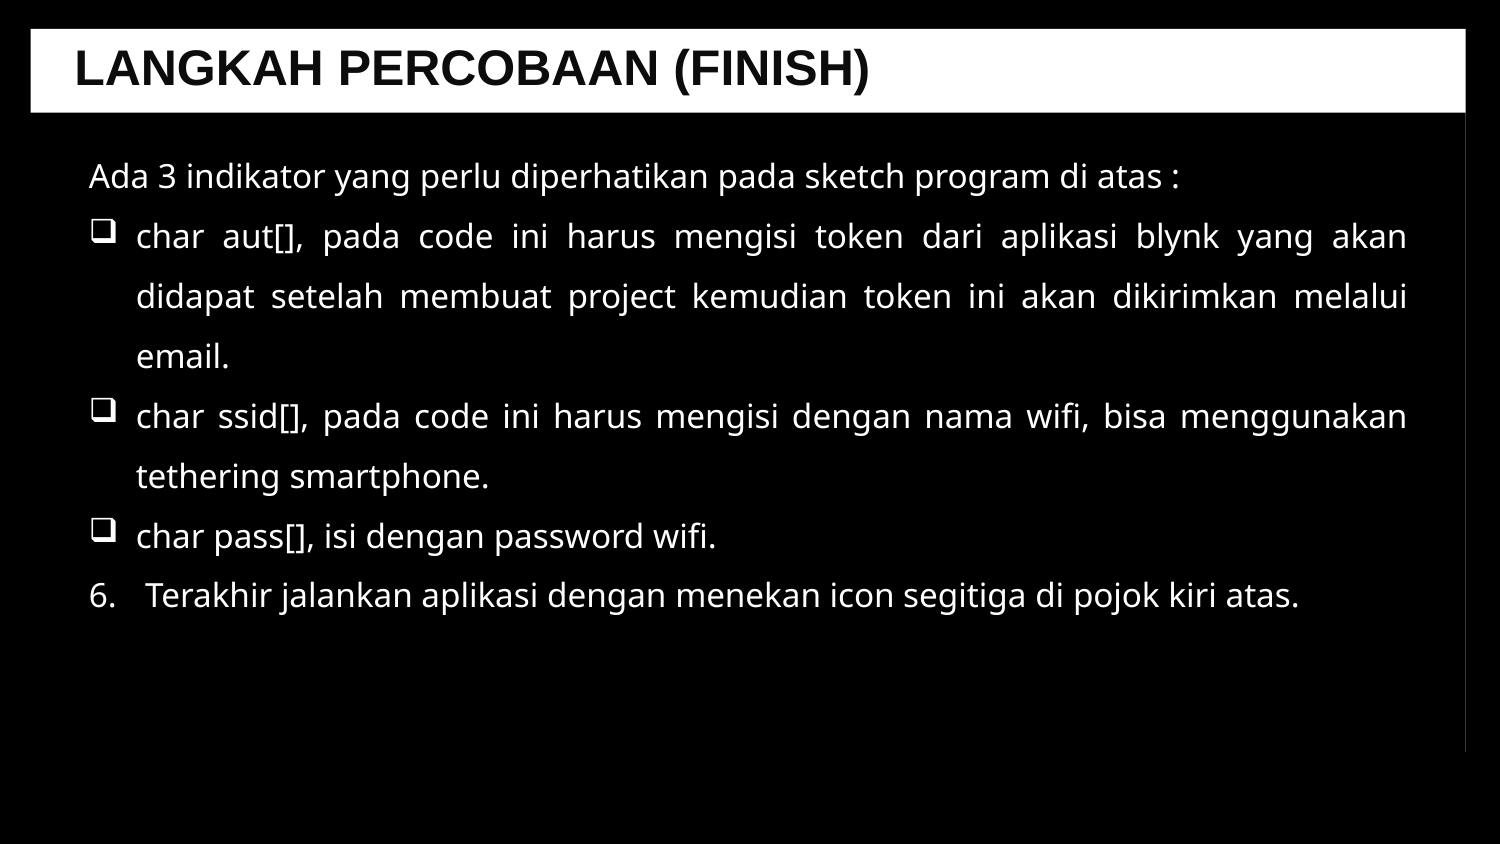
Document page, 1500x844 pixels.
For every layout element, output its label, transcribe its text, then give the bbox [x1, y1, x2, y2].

text_box [28, 112, 1466, 754]
text_box [0, 0, 1500, 75]
text_box LANGKAH PERCOBAAN (FINISH) [63, 75, 1412, 113]
text_box Ada 3 indikator yang perlu diperhatikan pada sketch program di atas : char aut[], pada code ini harus mengisi token dari aplikasi blynk yang akan didapat setelah membuat project kemudian token ini akan dikirimkan melalui email. char ssid[], pada code ini harus mengisi dengan nama wifi, bisa menggunakan tethering smartphone. char pass[], isi dengan password wifi. Terakhir jalankan aplikasi dengan menekan icon segitiga di pojok kiri atas. [63, 129, 1422, 824]
